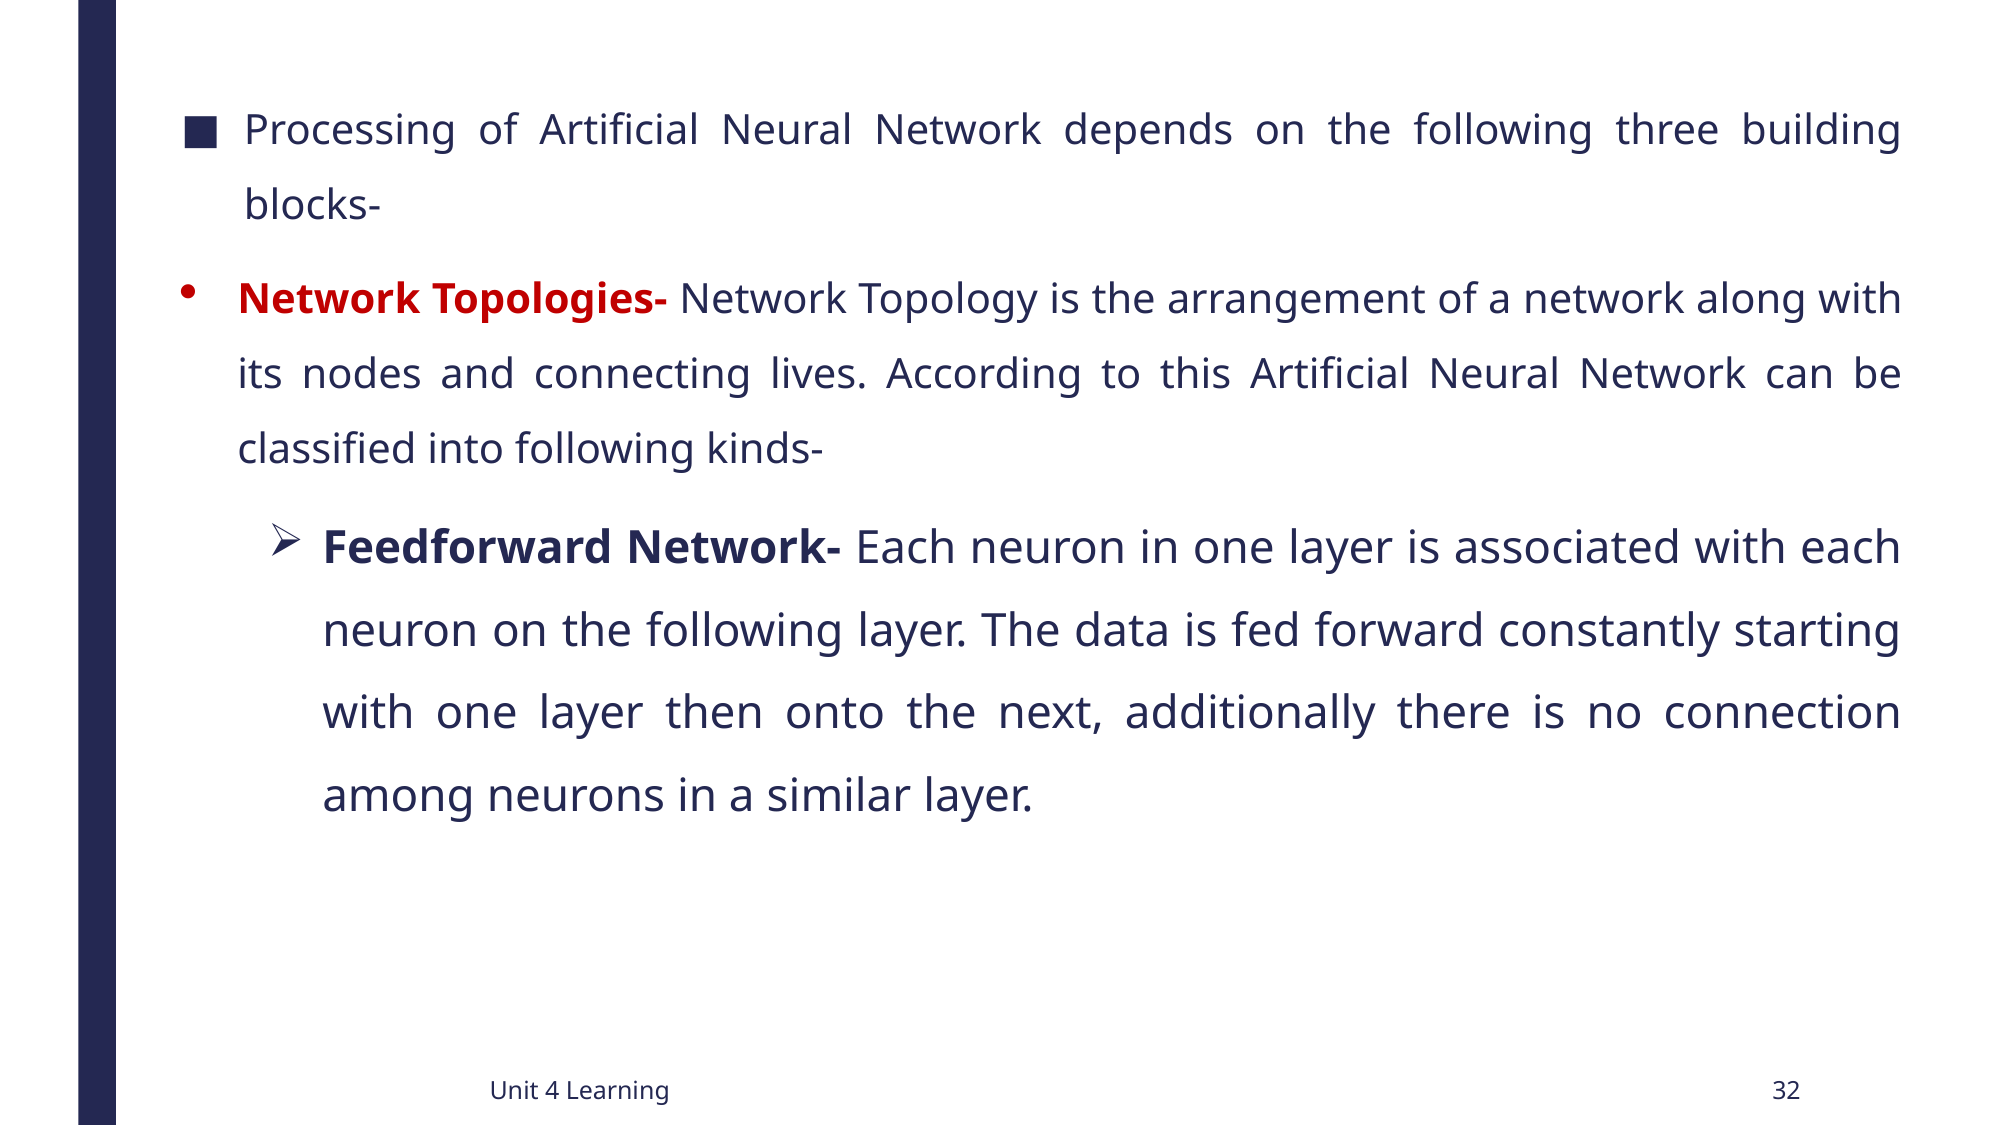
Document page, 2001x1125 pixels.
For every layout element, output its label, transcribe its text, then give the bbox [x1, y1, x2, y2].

slide_number 32 [1553, 1058, 1816, 1125]
footer Unit 4 Learning [474, 1058, 1505, 1125]
list Processing of Artificial Neural Network depends on the following three building blocks- Network Topologies- Network Topology is the arrangement of a network along with its nodes and connecting lives. According to this Artificial Neural Network can be classified into following kinds- Feedforward Network- Each neuron in one layer is associated with each neuron on the following layer. The data is fed forward constantly starting with one layer then onto the next, additionally there is no connection among neurons in a similar layer. [166, 70, 1918, 1018]
